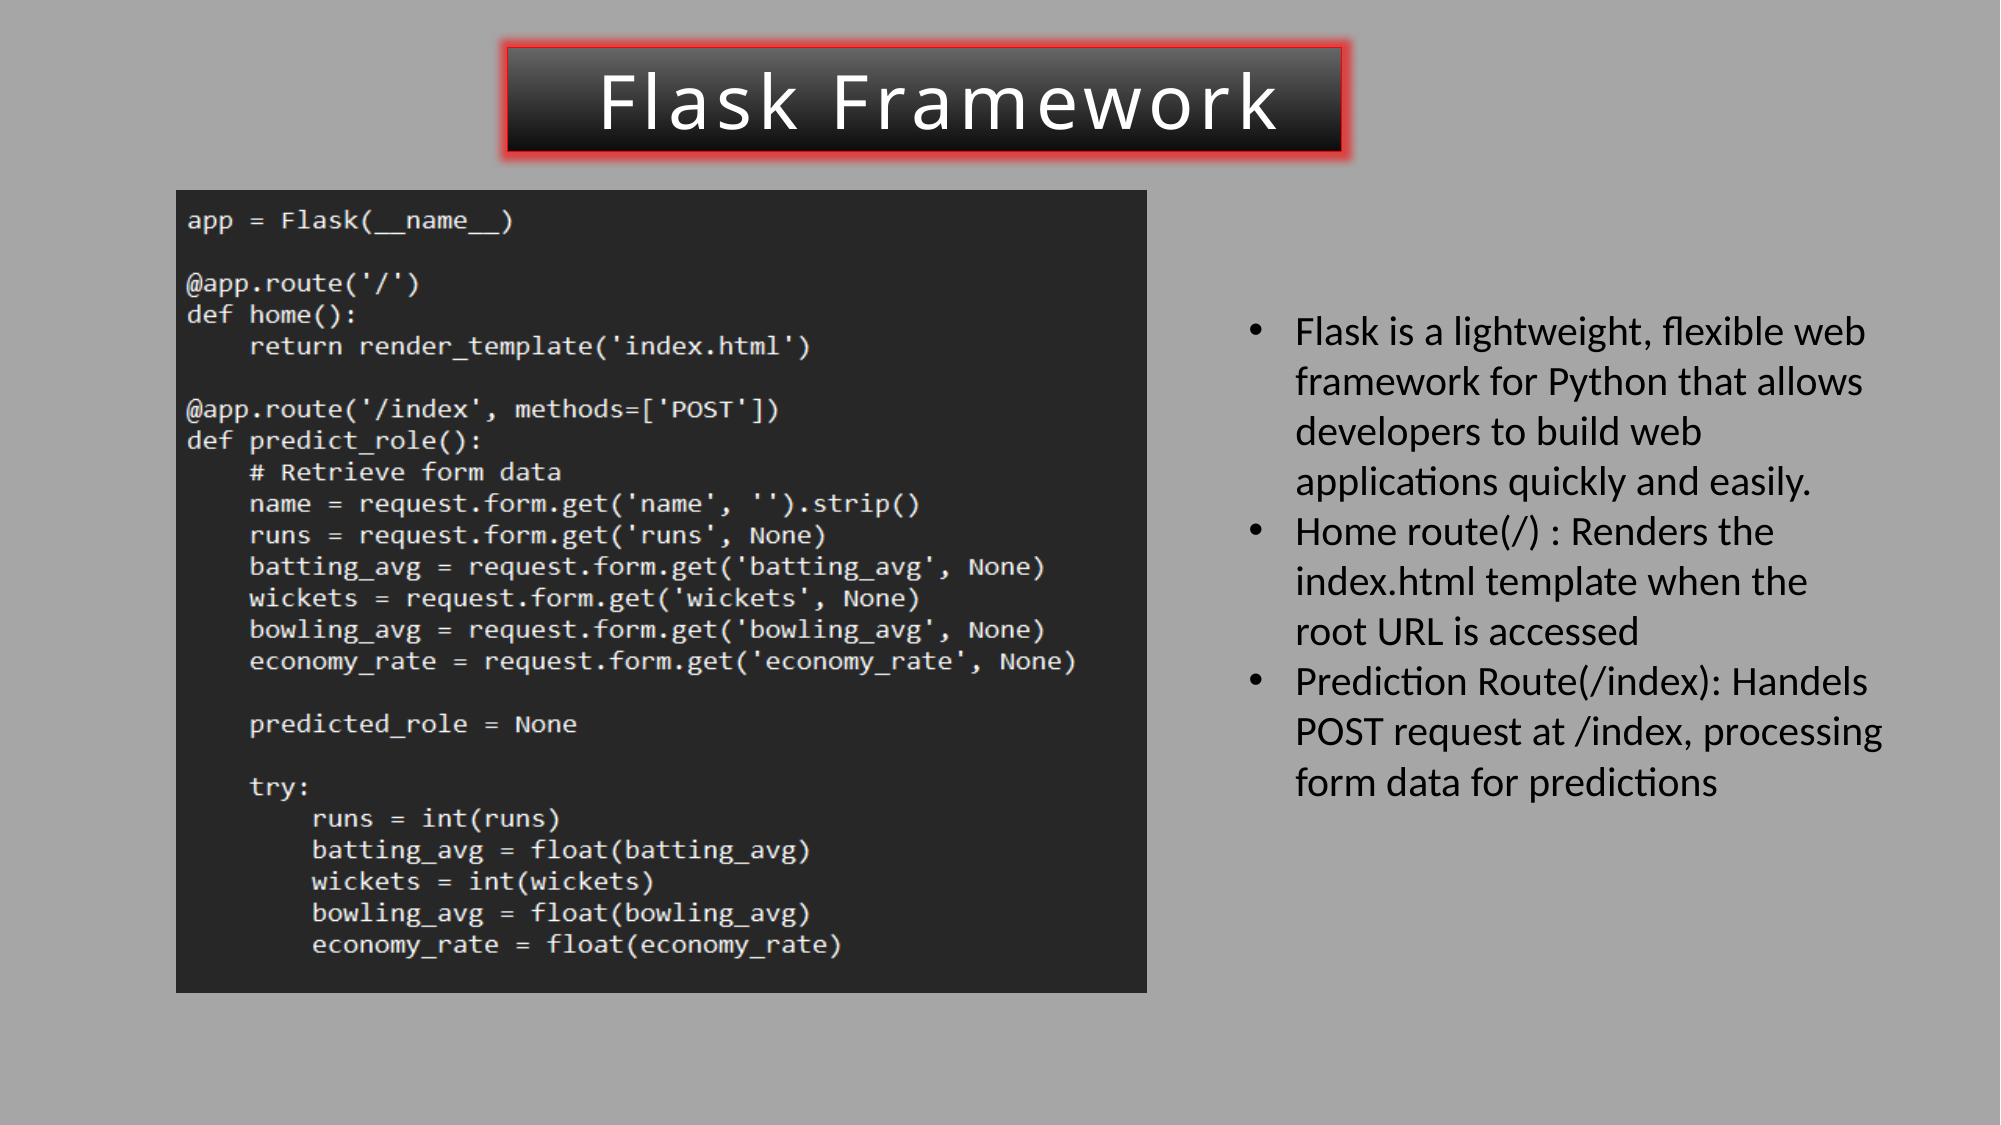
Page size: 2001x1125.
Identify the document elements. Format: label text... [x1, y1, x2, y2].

text_box Flask is a lightweight, flexible web framework for Python that allows developers to build web applications quickly and easily. Home route(/) : Renders the index.html template when the root URL is accessed Prediction Route(/index): Handels POST request at /index, processing form data for predictions [1233, 296, 1900, 812]
picture [176, 190, 1147, 993]
text_box Flask Framework [507, 47, 1342, 152]
text_box [0, 0, 2000, 1125]
